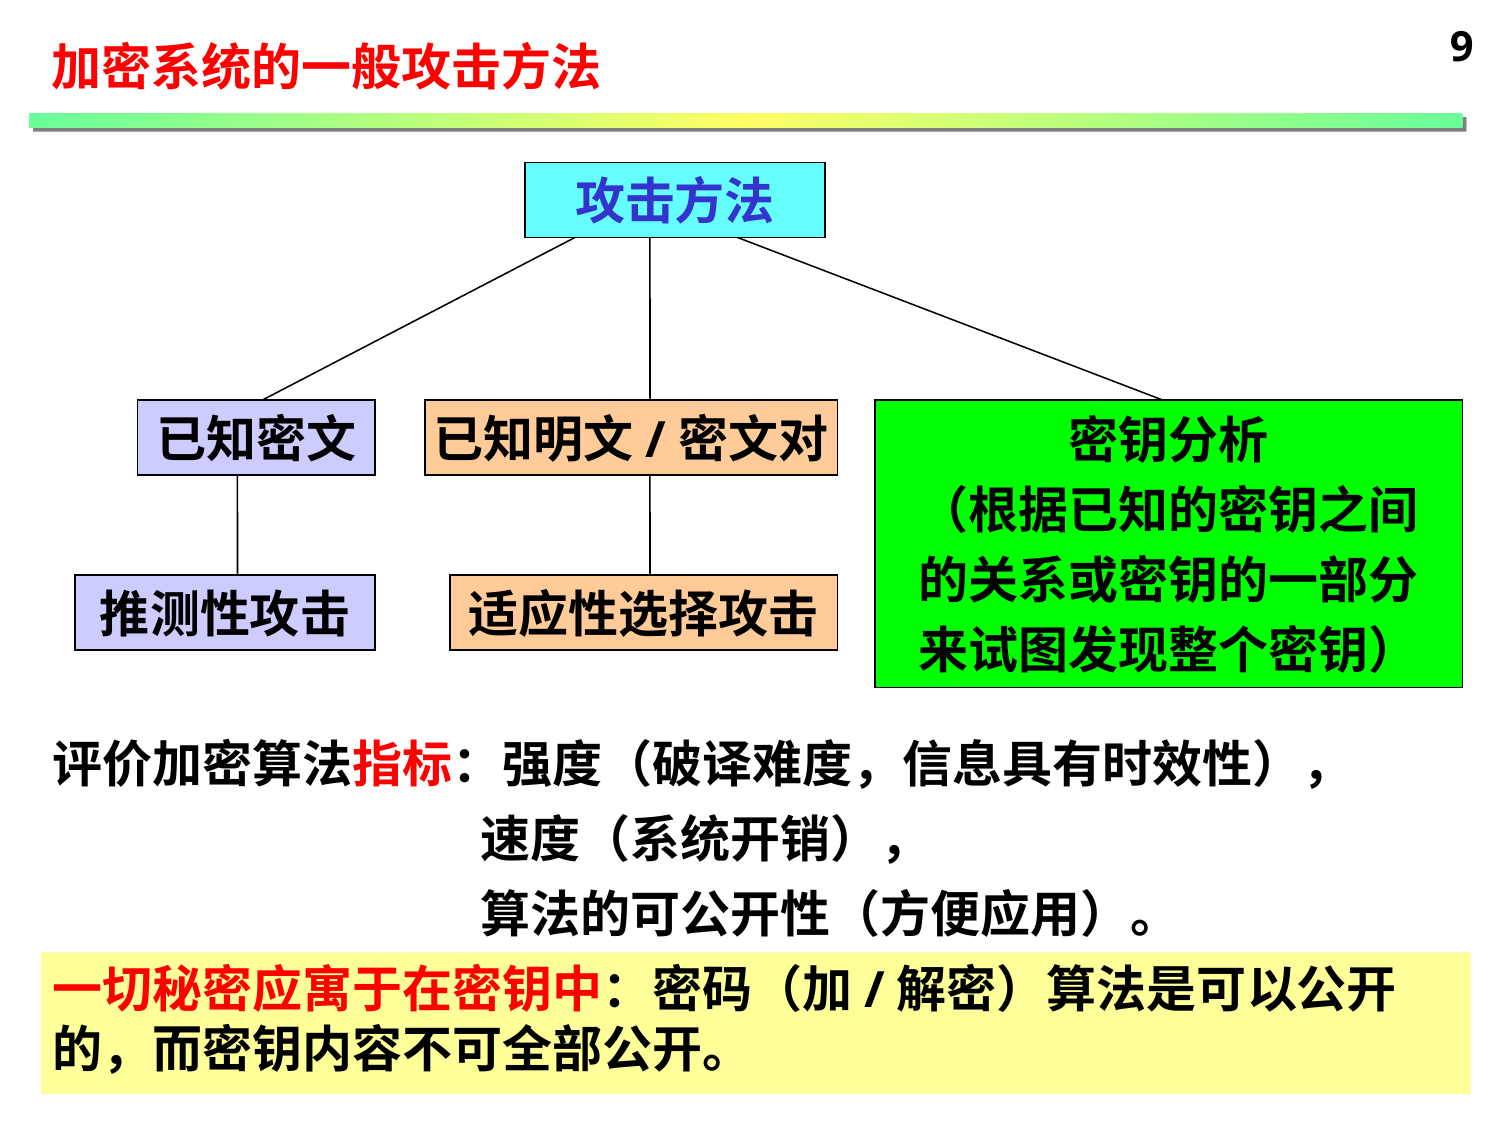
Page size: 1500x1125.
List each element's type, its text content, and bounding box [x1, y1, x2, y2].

text_box 推测性攻击 [74, 574, 375, 650]
text_box 密钥分析 （根据已知的密钥之间 的关系或密钥的一部分 来试图发现整个密钥） [874, 399, 1463, 688]
text_box 适应性选择攻击 [449, 574, 838, 650]
text_box 已知明文/密文对 [425, 399, 838, 475]
text_box 已知密文 [137, 399, 375, 475]
text_box [29, 113, 1463, 128]
text_box 加密系统的一般攻击方法 [36, 28, 617, 104]
text_box 攻击方法 [524, 162, 825, 238]
text_box 9 [1435, 11, 1489, 77]
text_box 评价加密算法指标：强度（破译难度，信息具有时效性）， 速度（系统开销）， 算法的可公开性（方便应用）。 一切秘密应寓于在密钥中：密码（加/解密）算法是可以公开的，而密钥内容不可全部公开。 [37, 724, 1463, 1085]
text_box [41, 952, 1471, 1094]
